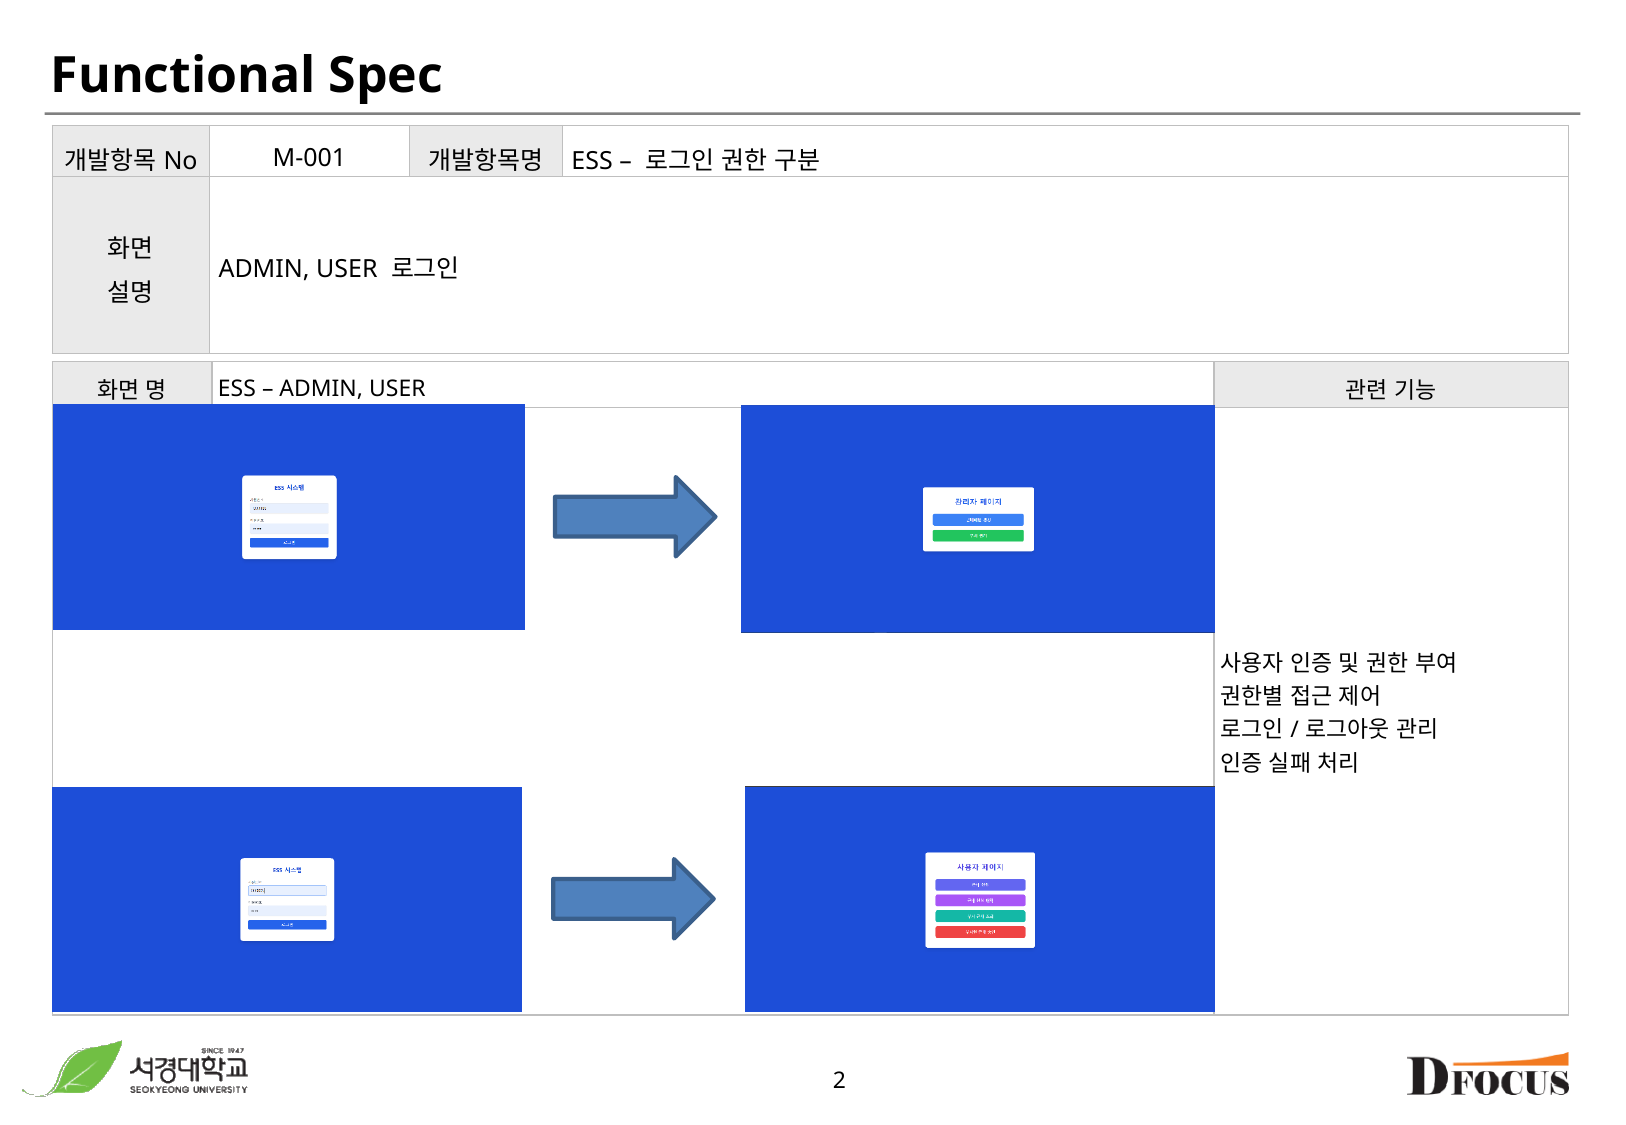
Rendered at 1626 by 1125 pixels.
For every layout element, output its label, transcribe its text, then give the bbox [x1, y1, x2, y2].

text_box Functional Spec [35, 42, 1014, 112]
table_header ESS – ADMIN, USER [213, 362, 1213, 407]
picture [744, 786, 1215, 1012]
picture [741, 405, 1215, 633]
text_box [552, 475, 718, 559]
table_header ESS – 로그인 권한 구분 [563, 126, 1568, 176]
table_header 개발항목명 [410, 126, 562, 176]
table_cell ADMIN, USER 로그인 [210, 177, 1568, 353]
text_box [551, 857, 716, 941]
picture [9, 1026, 272, 1118]
table_cell 사용자 인증 및 권한 부여 권한별 접근 제어 로그인/로그아웃 관리 인증 실패 처리 [1215, 408, 1568, 1014]
picture [53, 403, 525, 630]
picture [52, 786, 523, 1012]
table_cell 화면 설명 [53, 177, 209, 353]
table_header 개발항목No [53, 126, 209, 176]
table_header 화면 명 [53, 362, 211, 403]
picture [1397, 1044, 1581, 1104]
table_header M-001 [210, 126, 409, 176]
table_cell [53, 408, 1213, 1014]
table_header 관련 기능 [1215, 362, 1568, 407]
